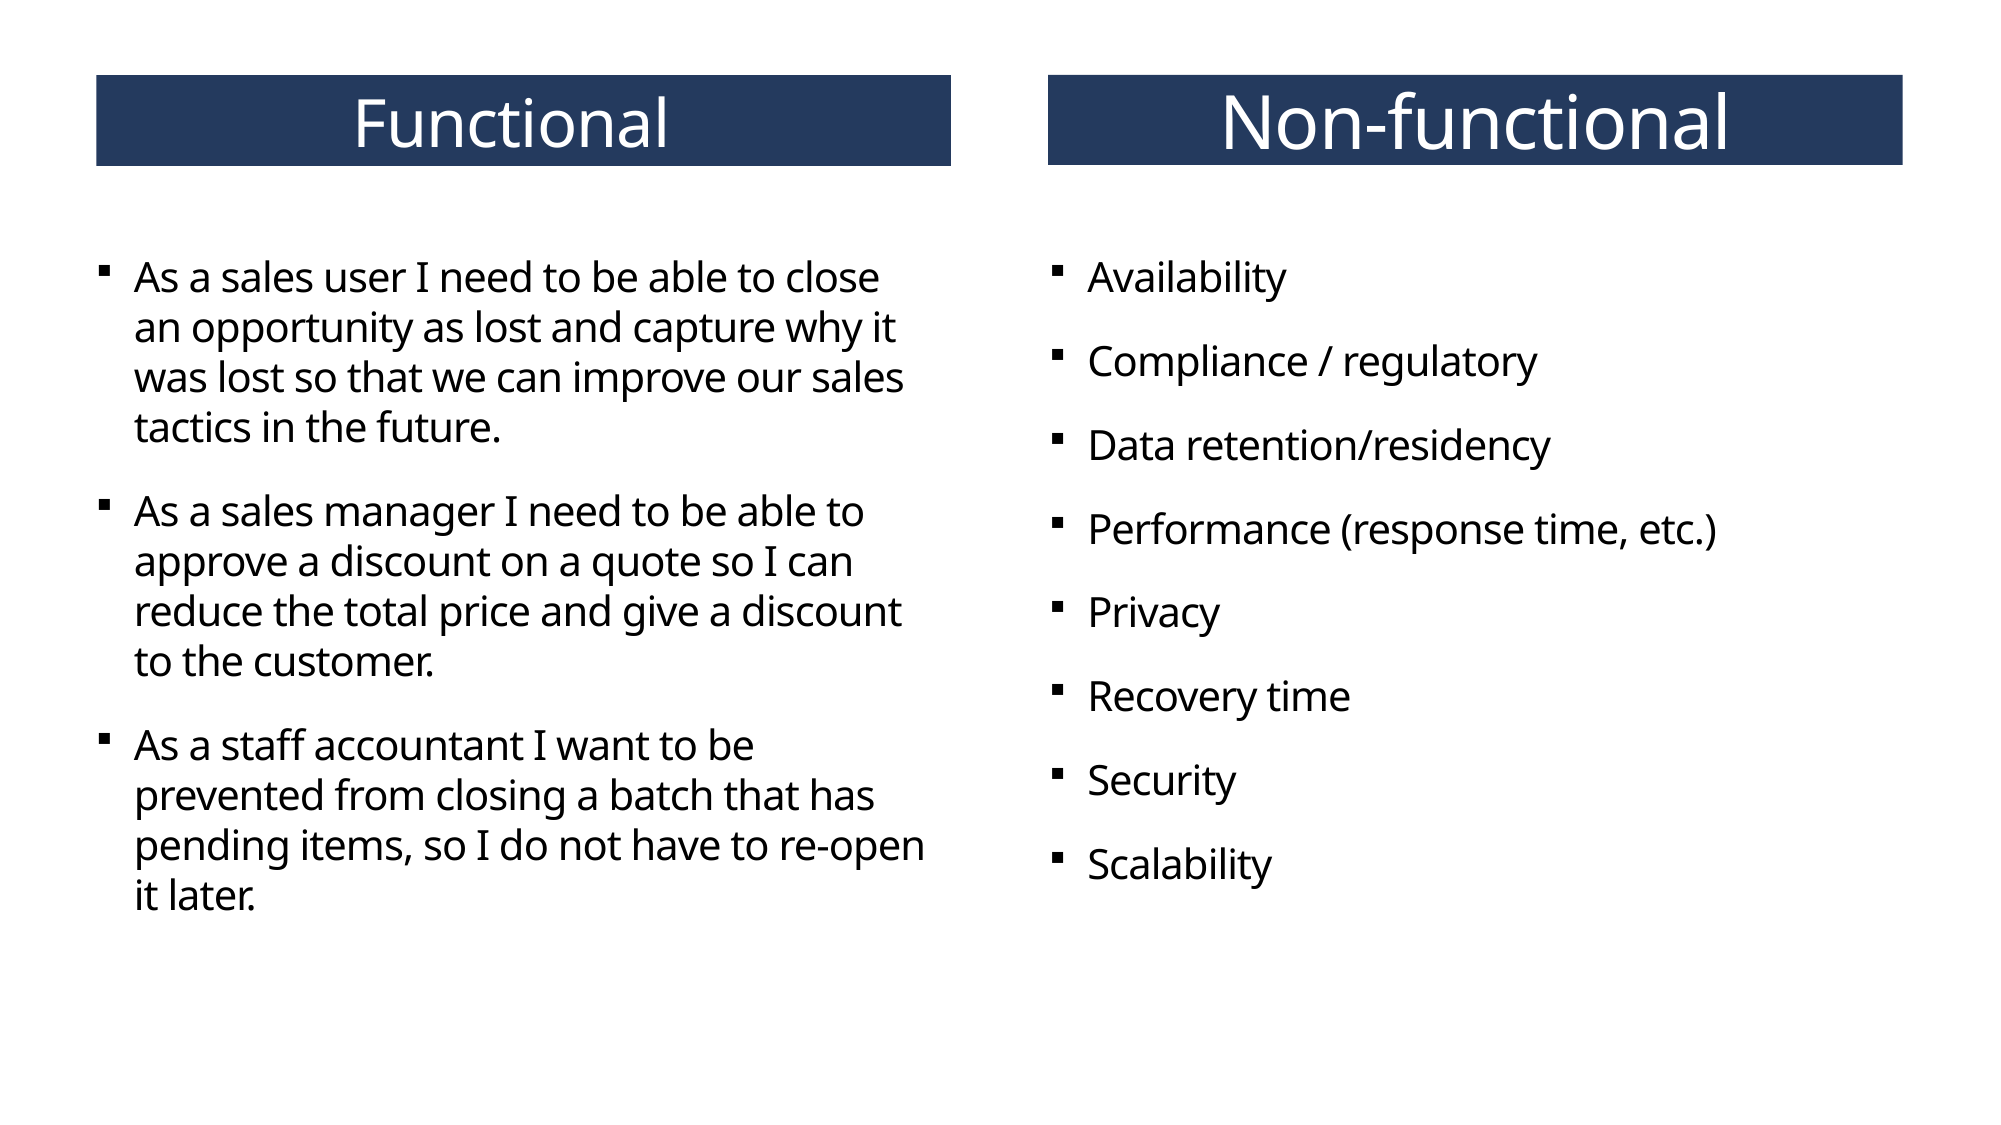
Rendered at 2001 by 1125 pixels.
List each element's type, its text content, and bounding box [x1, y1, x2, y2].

text_box Non-functional [1048, 74, 1903, 165]
title Functional [96, 75, 951, 166]
list Availability Compliance / regulatory Data retention/residency Performance (response time, etc.) Privacy Recovery time Security Scalability [1049, 235, 1905, 906]
list As a sales user I need to be able to close an opportunity as lost and capture why it was lost so that we can improve our sales tactics in the future. As a sales manager I need to be able to approve a discount on a quote so I can reduce the total price and give a discount to the customer. As a staff accountant I want to be prevented from closing a batch that has pending items, so I do not have to re-open it later. [95, 235, 951, 889]
